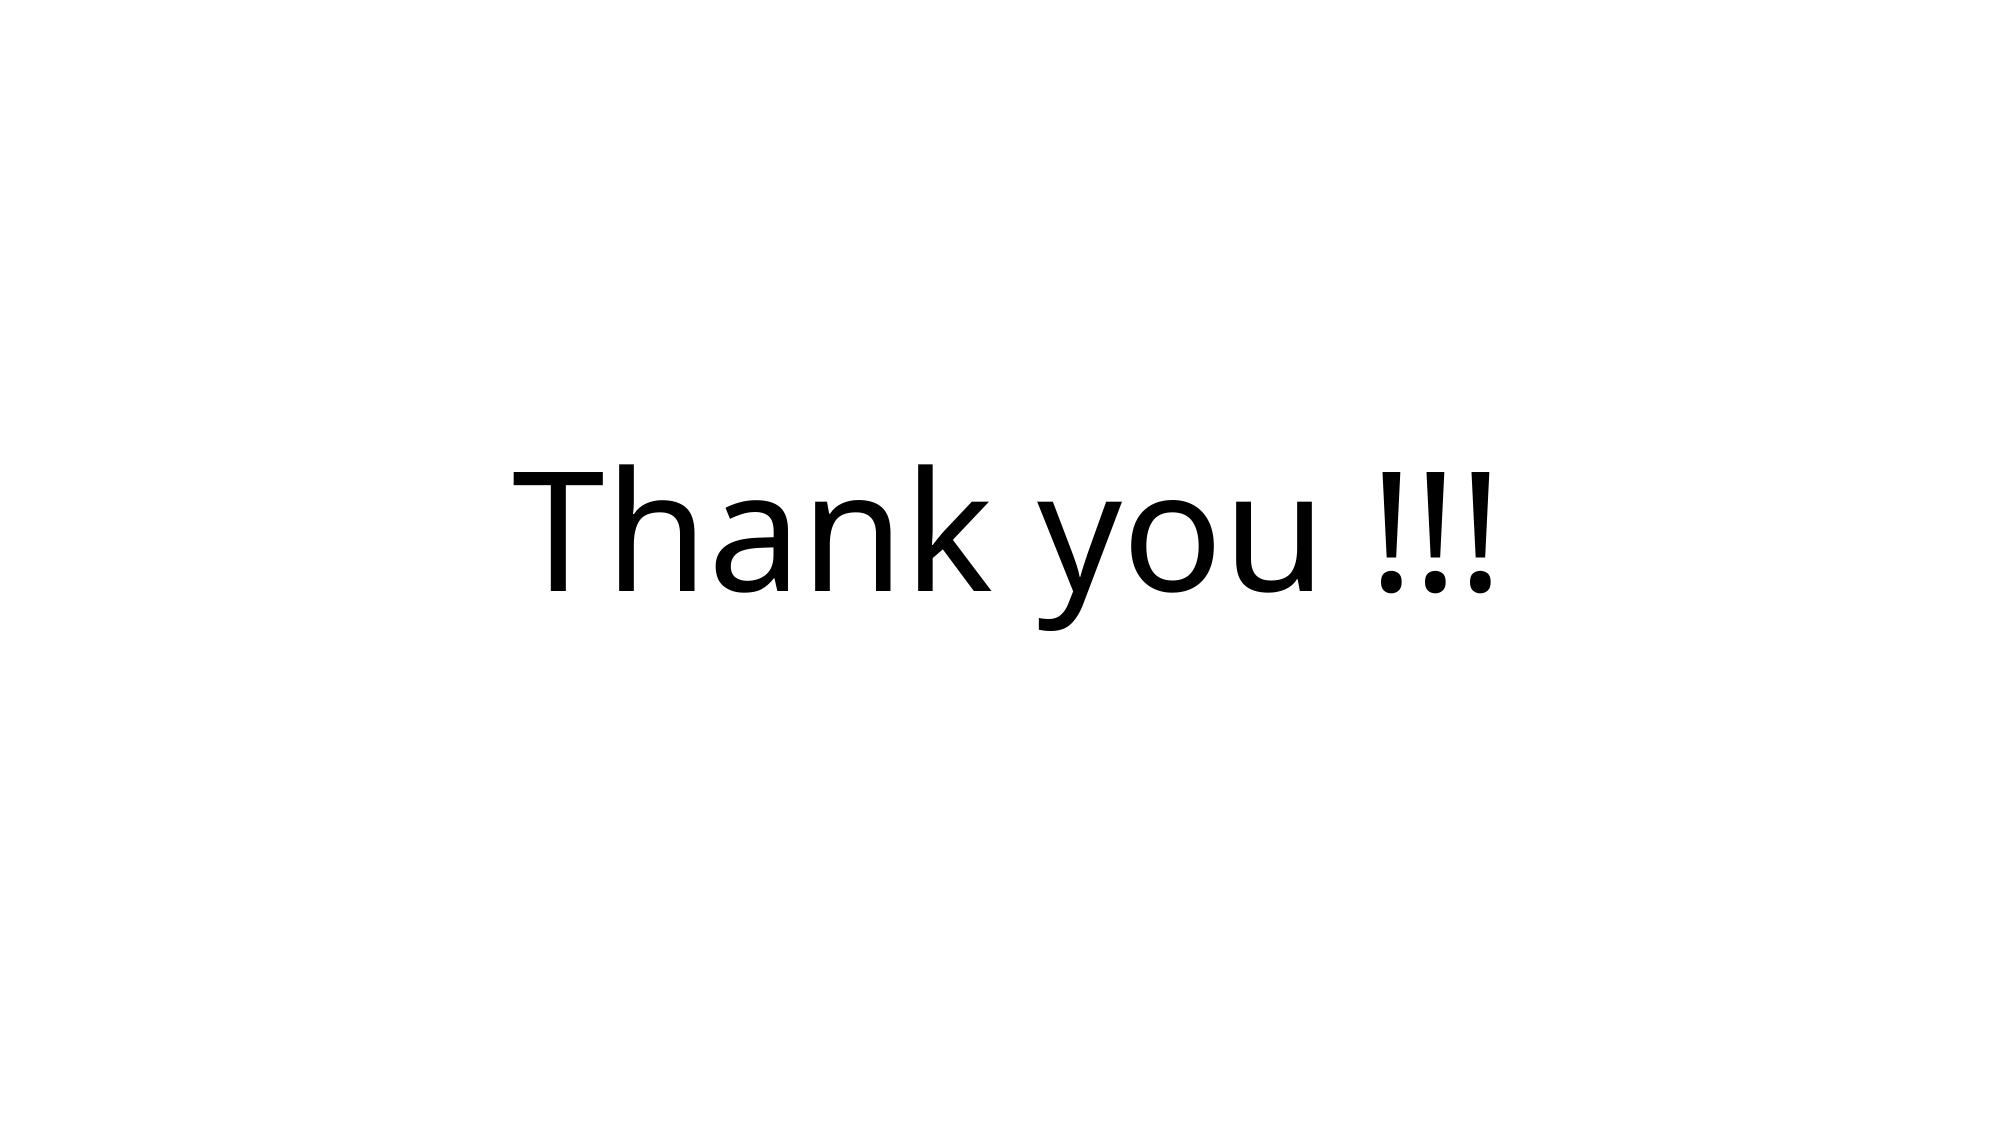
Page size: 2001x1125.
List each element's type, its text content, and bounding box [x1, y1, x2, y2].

title Thank you !!! [145, 429, 1871, 647]
